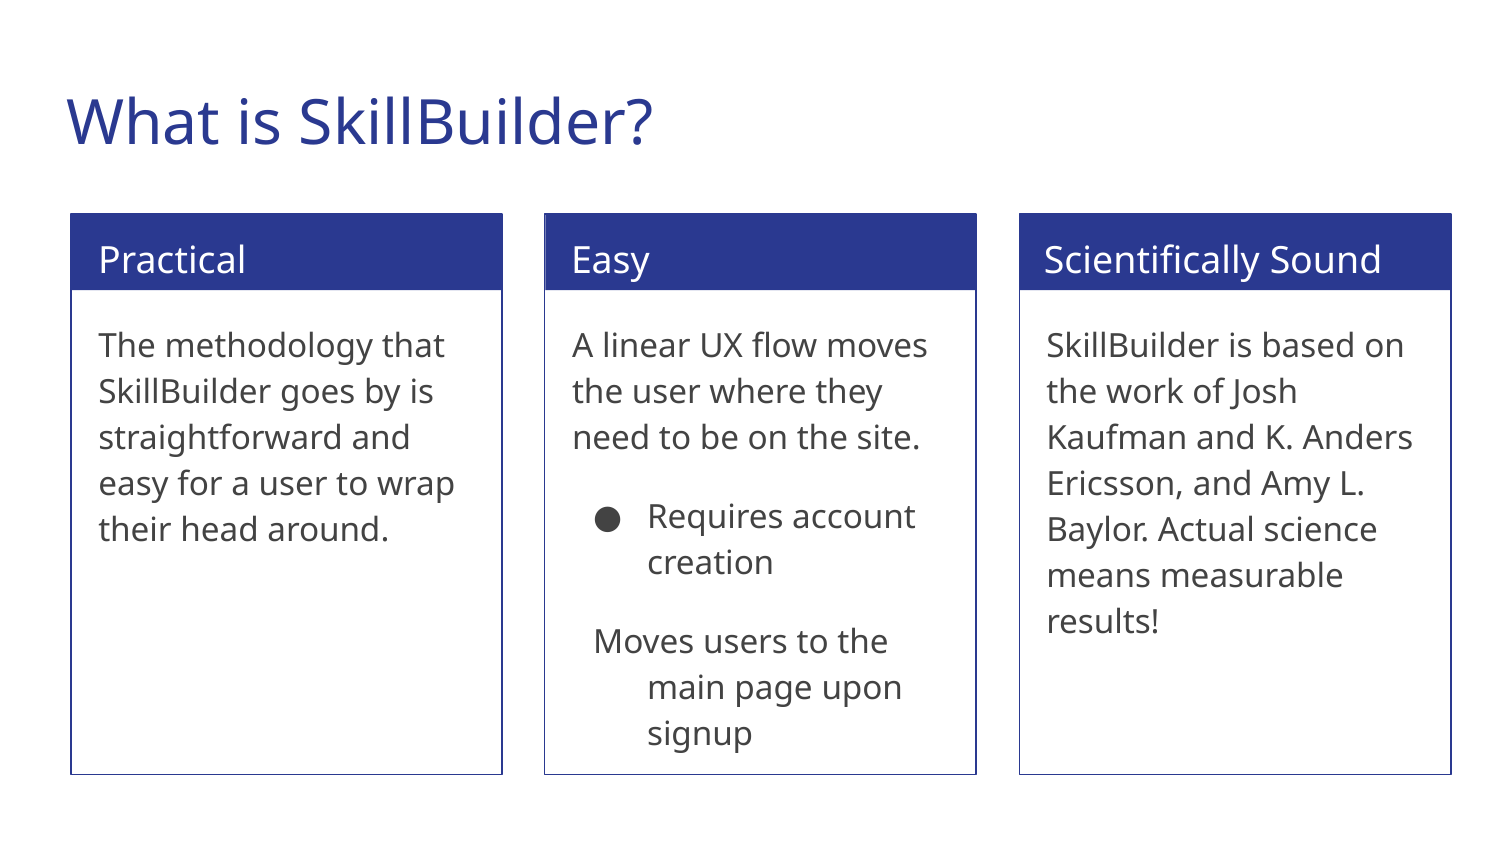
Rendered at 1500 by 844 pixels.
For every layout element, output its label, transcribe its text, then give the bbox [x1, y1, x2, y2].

title What is SkillBuilder? [51, 67, 1449, 167]
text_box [1018, 213, 1452, 775]
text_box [544, 213, 977, 775]
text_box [70, 213, 503, 775]
